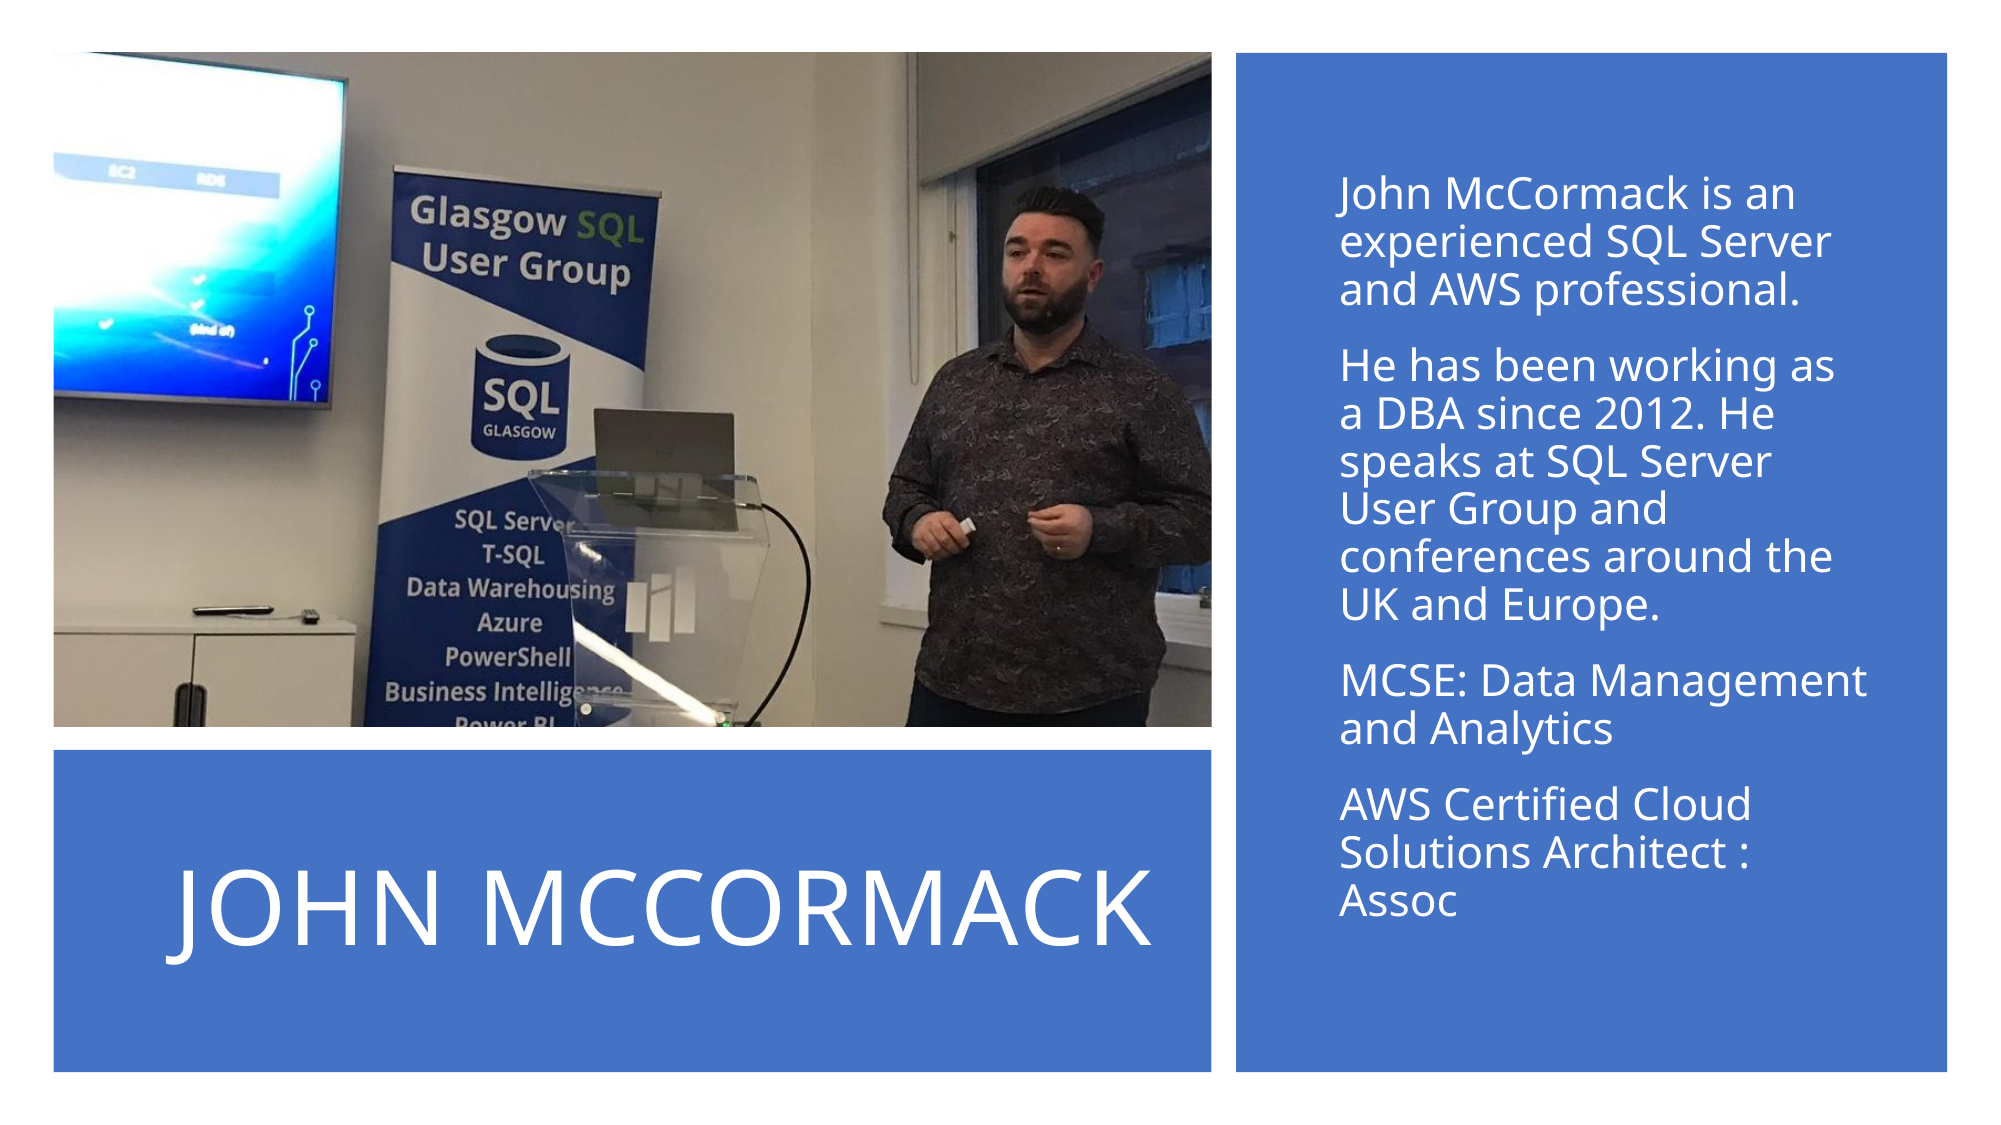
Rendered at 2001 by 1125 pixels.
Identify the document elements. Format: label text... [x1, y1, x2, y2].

list John McCormack is an experienced SQL Server and AWS professional. He has been working as a DBA since 2012. He speaks at SQL Server User Group and conferences around the UK and Europe. MCSE: Data Management and Analytics AWS Certified Cloud Solutions Architect : Assoc [1317, 150, 1879, 947]
text_box [52, 749, 1213, 1073]
picture [53, 52, 1212, 727]
text_box [1235, 51, 1948, 1074]
title John McCormack [85, 782, 1168, 1049]
